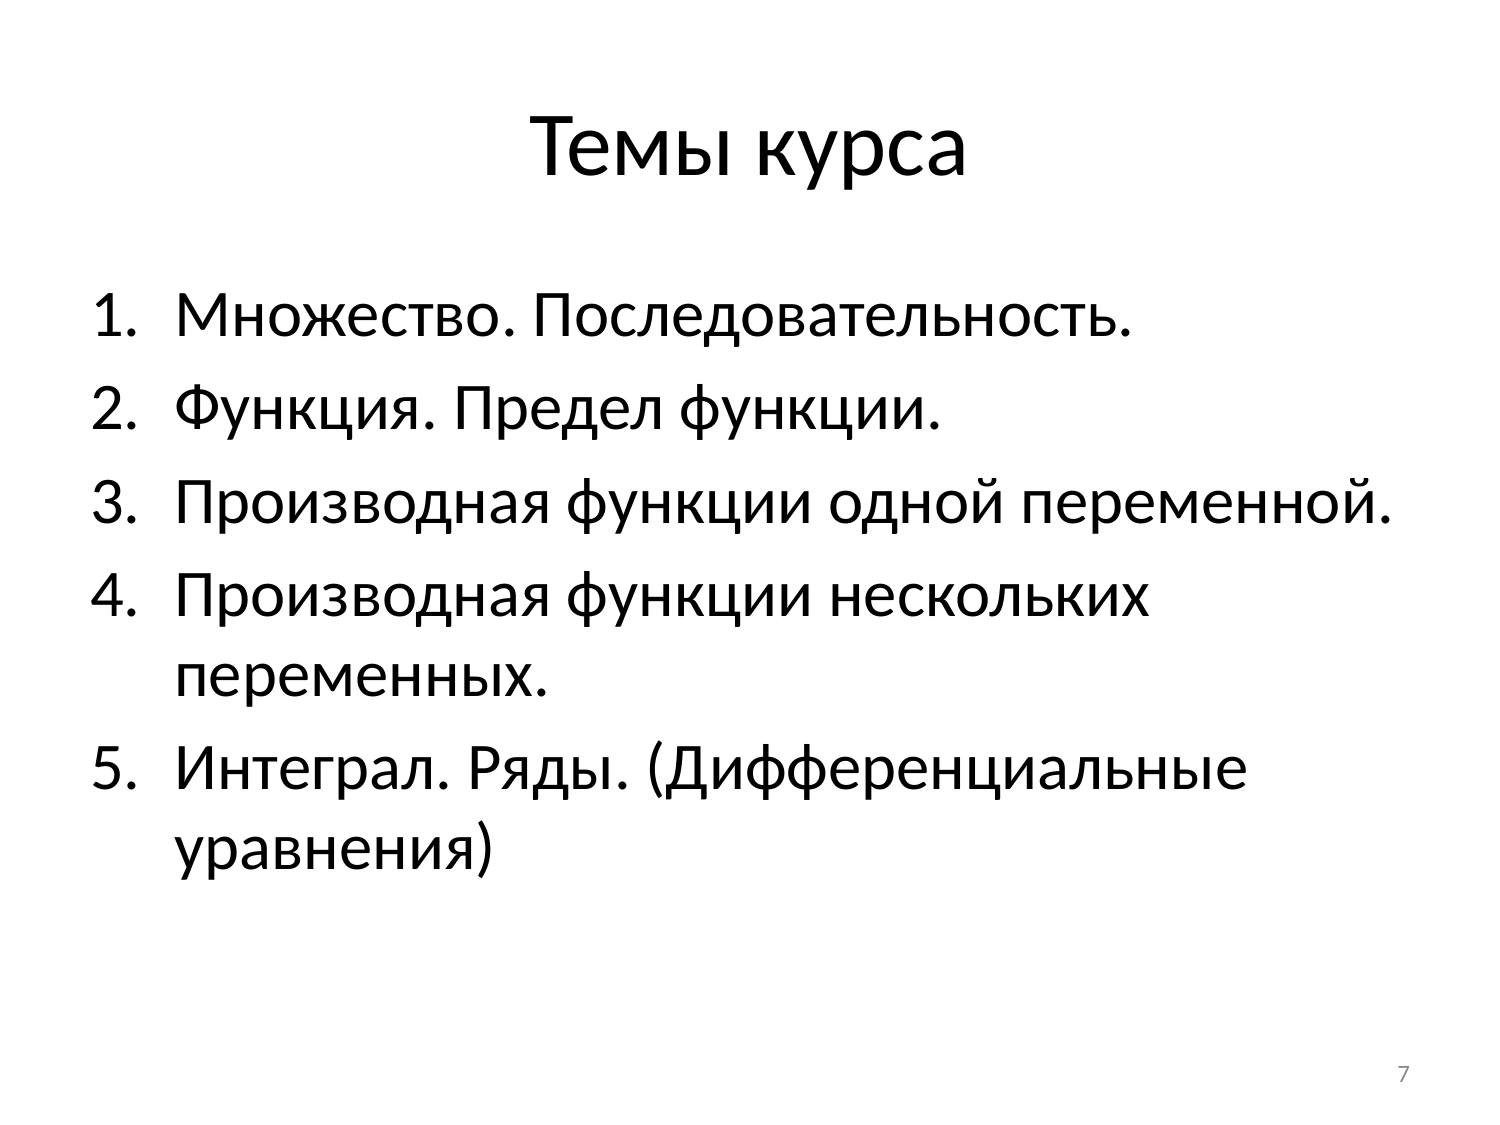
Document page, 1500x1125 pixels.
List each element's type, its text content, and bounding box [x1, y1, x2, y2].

list Множество. Последовательность. Функция. Предел функции. Производная функции одной переменной. Производная функции нескольких переменных. Интеграл. Ряды. (Дифференциальные уравнения) [75, 262, 1425, 1005]
title Темы курса [75, 45, 1425, 233]
slide_number 7 [1074, 1042, 1425, 1103]
